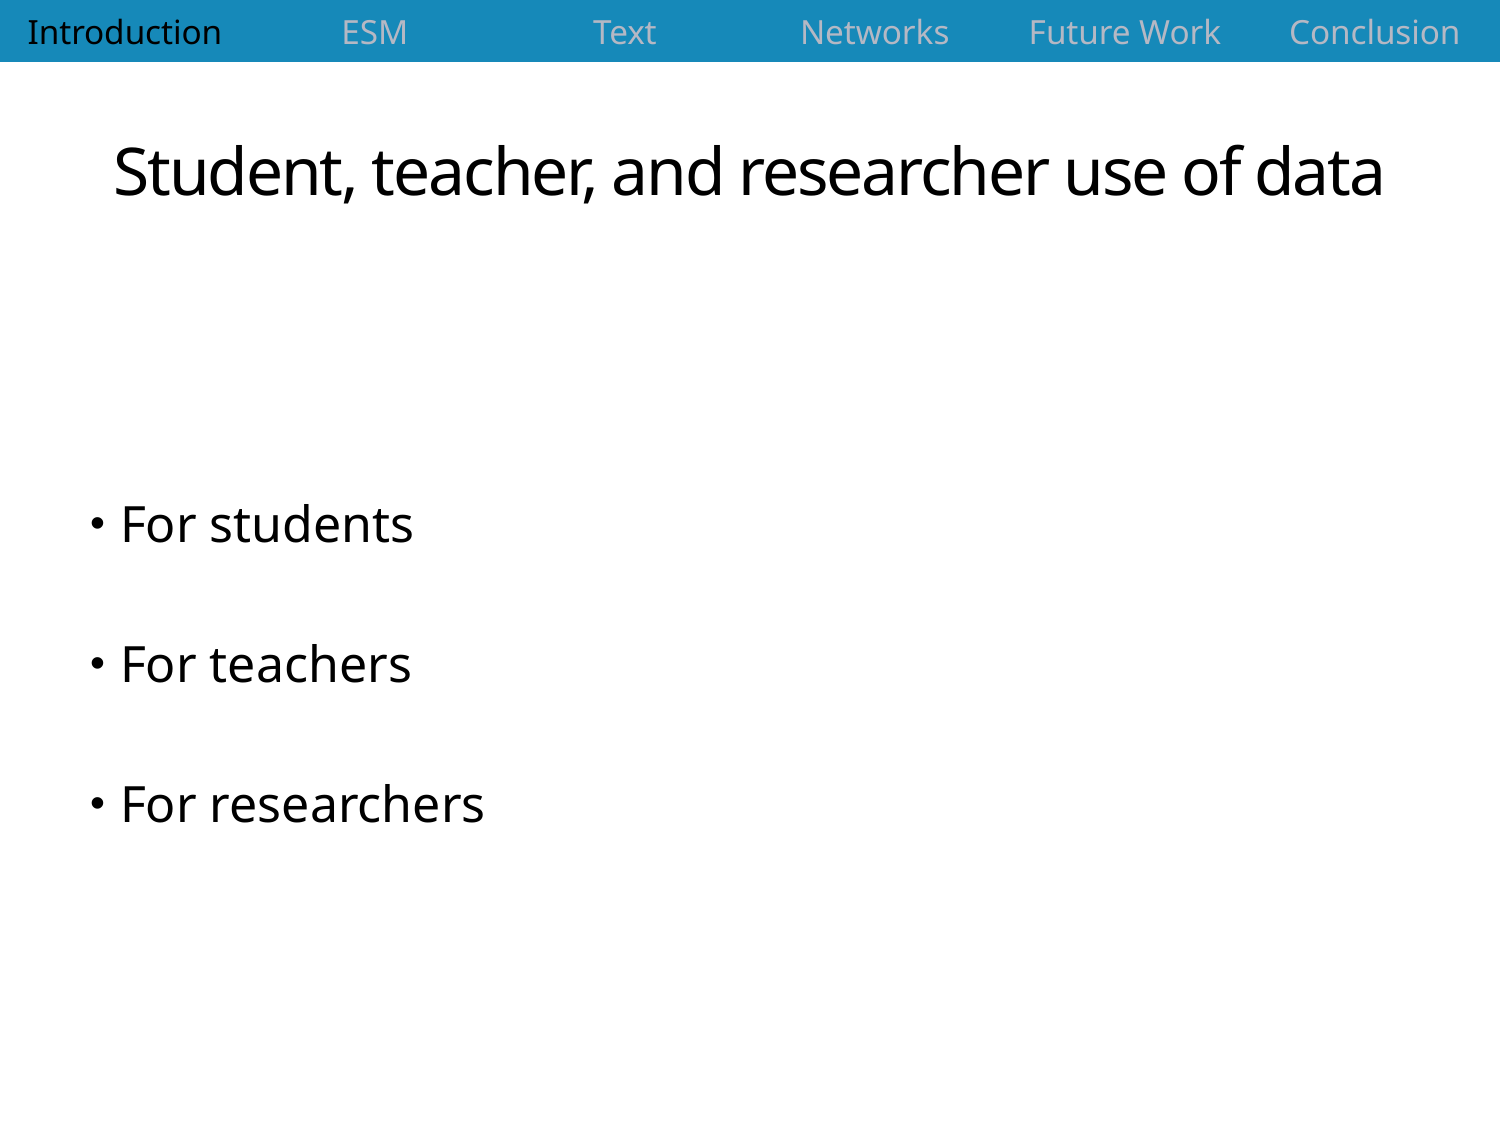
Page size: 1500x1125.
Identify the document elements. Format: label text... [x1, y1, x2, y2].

list For students For teachers For researchers [75, 262, 1425, 1063]
title Student, teacher, and researcher use of data [75, 87, 1425, 250]
table_header Future Work [1000, 0, 1250, 62]
table_header Introduction [0, 0, 250, 62]
table_header Text [500, 0, 750, 62]
table_header Conclusion [1250, 0, 1500, 62]
table_header Networks [750, 0, 1000, 62]
table_header ESM [250, 0, 500, 62]
